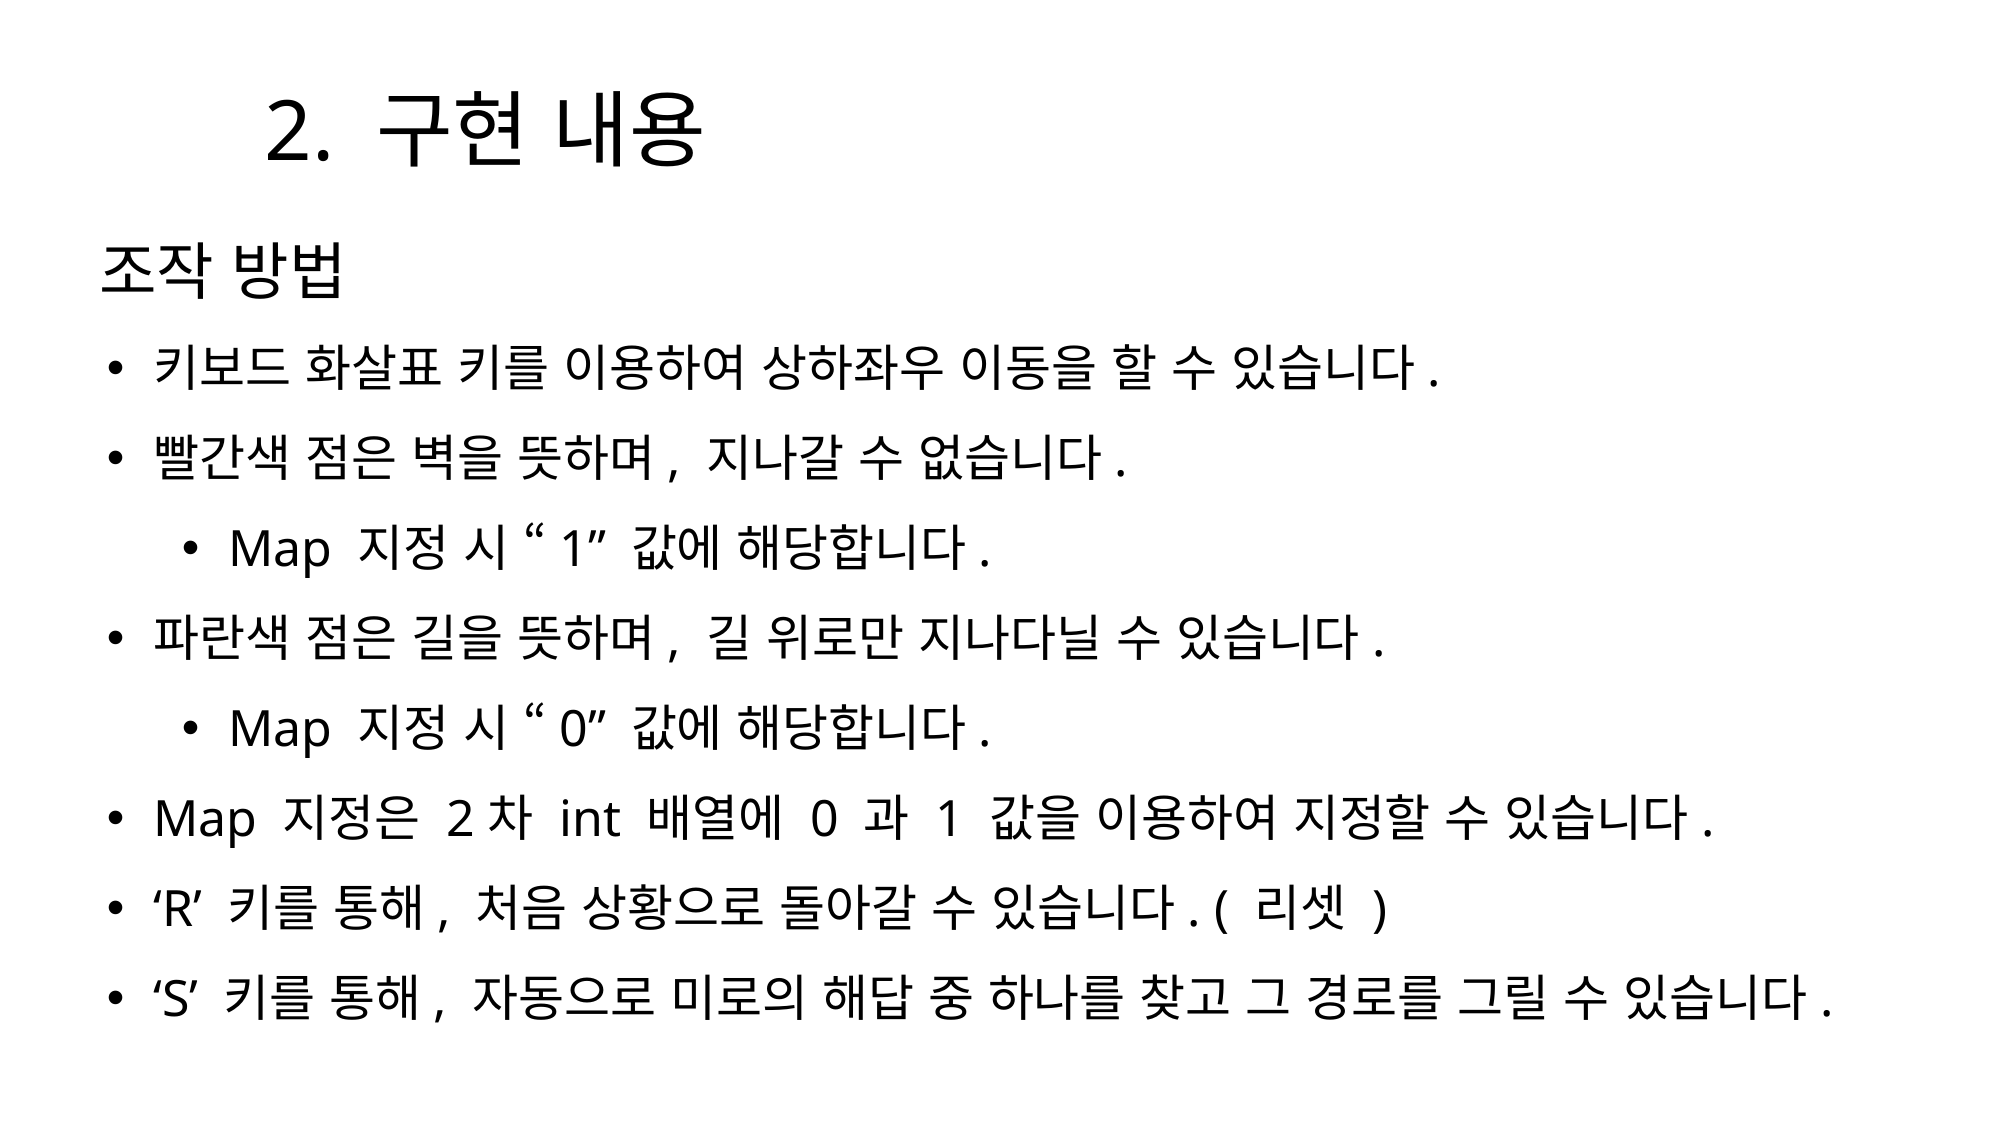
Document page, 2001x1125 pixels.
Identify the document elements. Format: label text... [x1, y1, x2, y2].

text_box 조작 방법 키보드 화살표 키를 이용하여 상하좌우 이동을 할 수 있습니다. 빨간색 점은 벽을 뜻하며, 지나갈 수 없습니다. Map 지정 시 “1” 값에 해당합니다. 파란색 점은 길을 뜻하며, 길 위로만 지나다닐 수 있습니다. Map 지정 시 “0” 값에 해당합니다. Map 지정은 2차 int 배열에 0 과 1 값을 이용하여 지정할 수 있습니다. ‘R’ 키를 통해, 처음 상황으로 돌아갈 수 있습니다. ( 리셋 ) ‘S’ 키를 통해, 자동으로 미로의 해답 중 하나를 찾고 그 경로를 그릴 수 있습니다. [17, 187, 1983, 1035]
subtitle 2. 구현 내용 [249, 0, 1750, 187]
